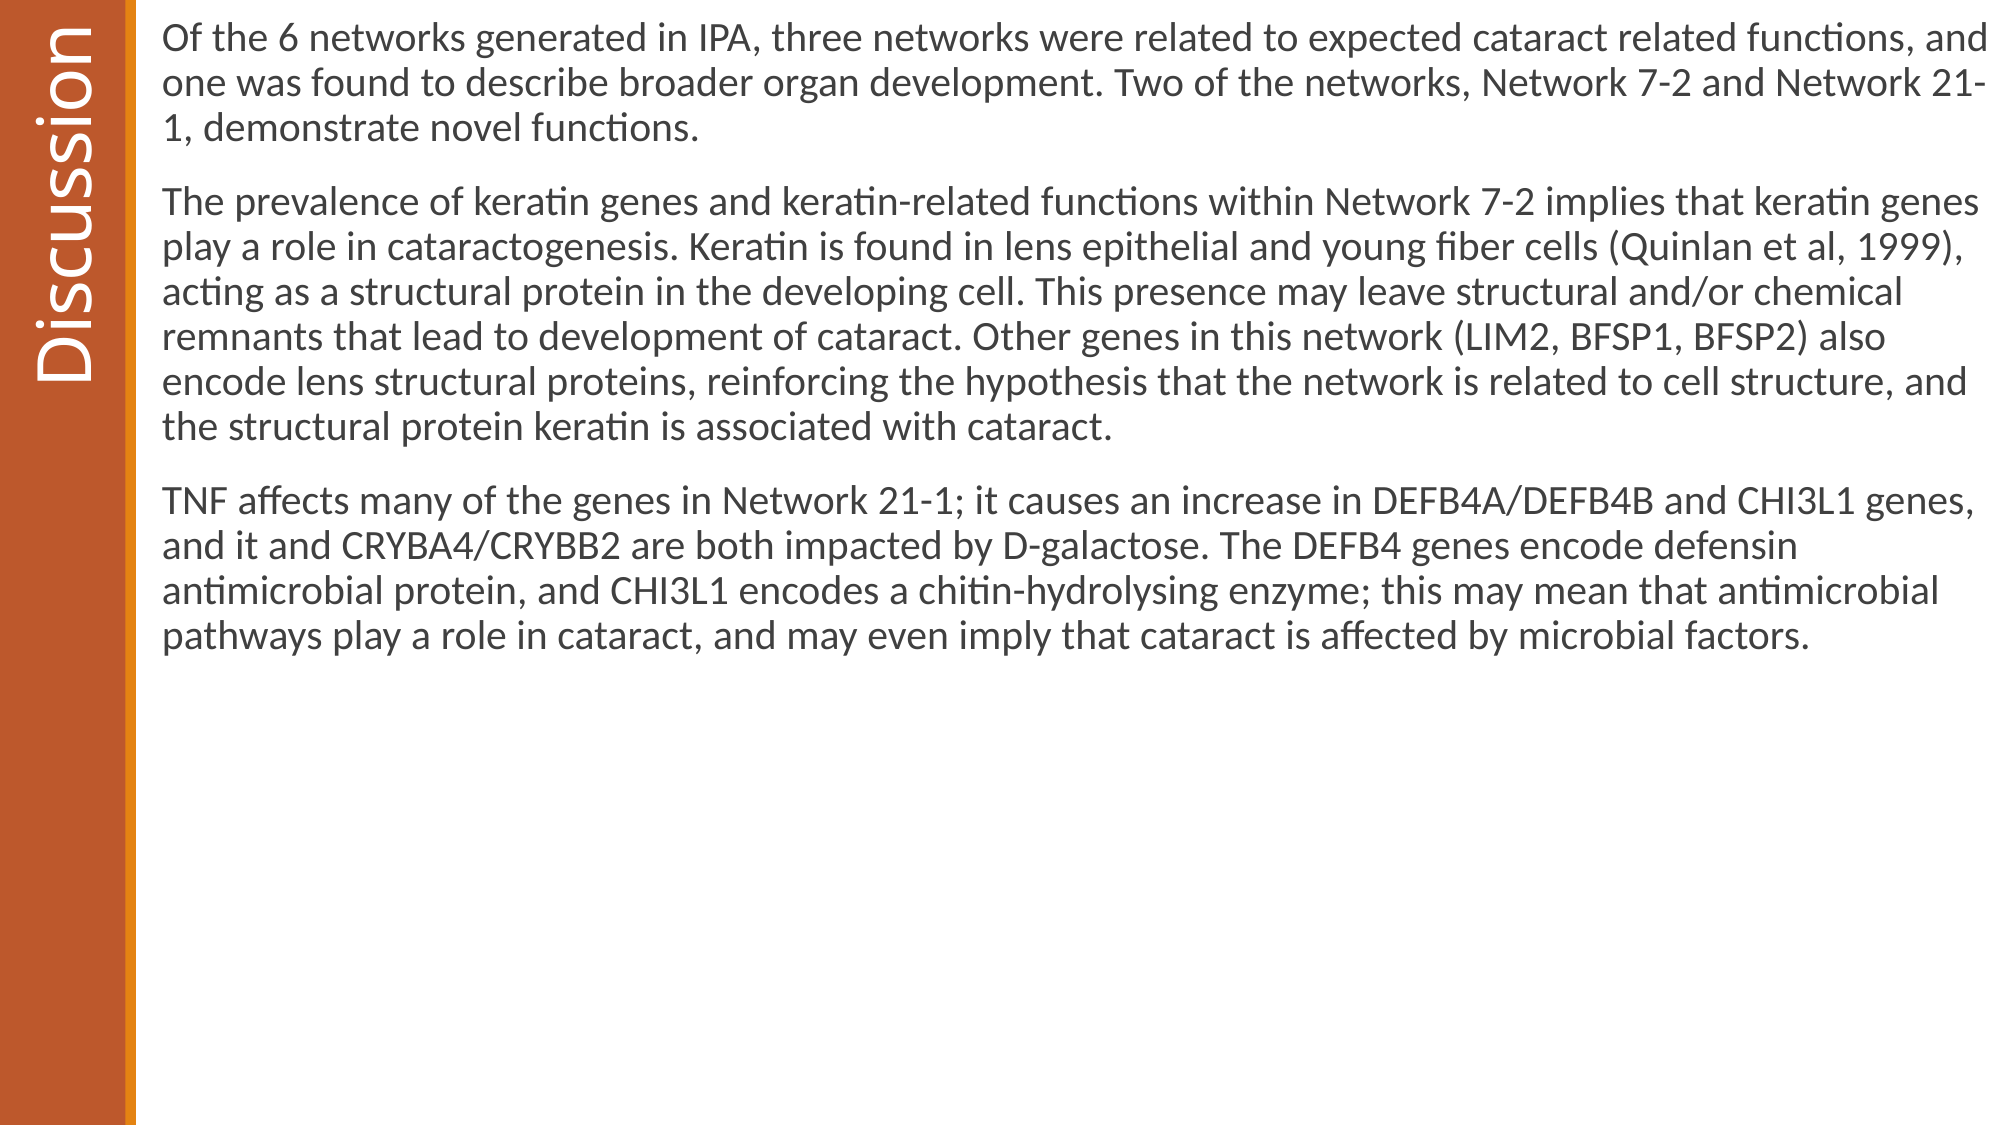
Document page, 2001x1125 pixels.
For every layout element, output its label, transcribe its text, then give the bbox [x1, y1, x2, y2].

list Of the 6 networks generated in IPA, three networks were related to expected cataract related functions, and one was found to describe broader organ development. Two of the networks, Network 7-2 and Network 21-1, demonstrate novel functions. The prevalence of keratin genes and keratin-related functions within Network 7-2 implies that keratin genes play a role in cataractogenesis. Keratin is found in lens epithelial and young fiber cells (Quinlan et al, 1999), acting as a structural protein in the developing cell. This presence may leave structural and/or chemical remnants that lead to development of cataract. Other genes in this network (LIM2, BFSP1, BFSP2) also encode lens structural proteins, reinforcing the hypothesis that the network is related to cell structure, and the structural protein keratin is associated with cataract. TNF affects many of the genes in Network 21-1; it causes an increase in DEFB4A/DEFB4B and CHI3L1 genes, and it and CRYBA4/CRYBB2 are both impacted by D-galactose. The DEFB4 genes encode defensin antimicrobial protein, and CHI3L1 encodes a chitin-hydrolysing enzyme; this may mean that antimicrobial pathways play a role in cataract, and may even imply that cataract is affected by microbial factors. [146, 7, 1994, 1071]
title Discussion [9, 7, 115, 1120]
